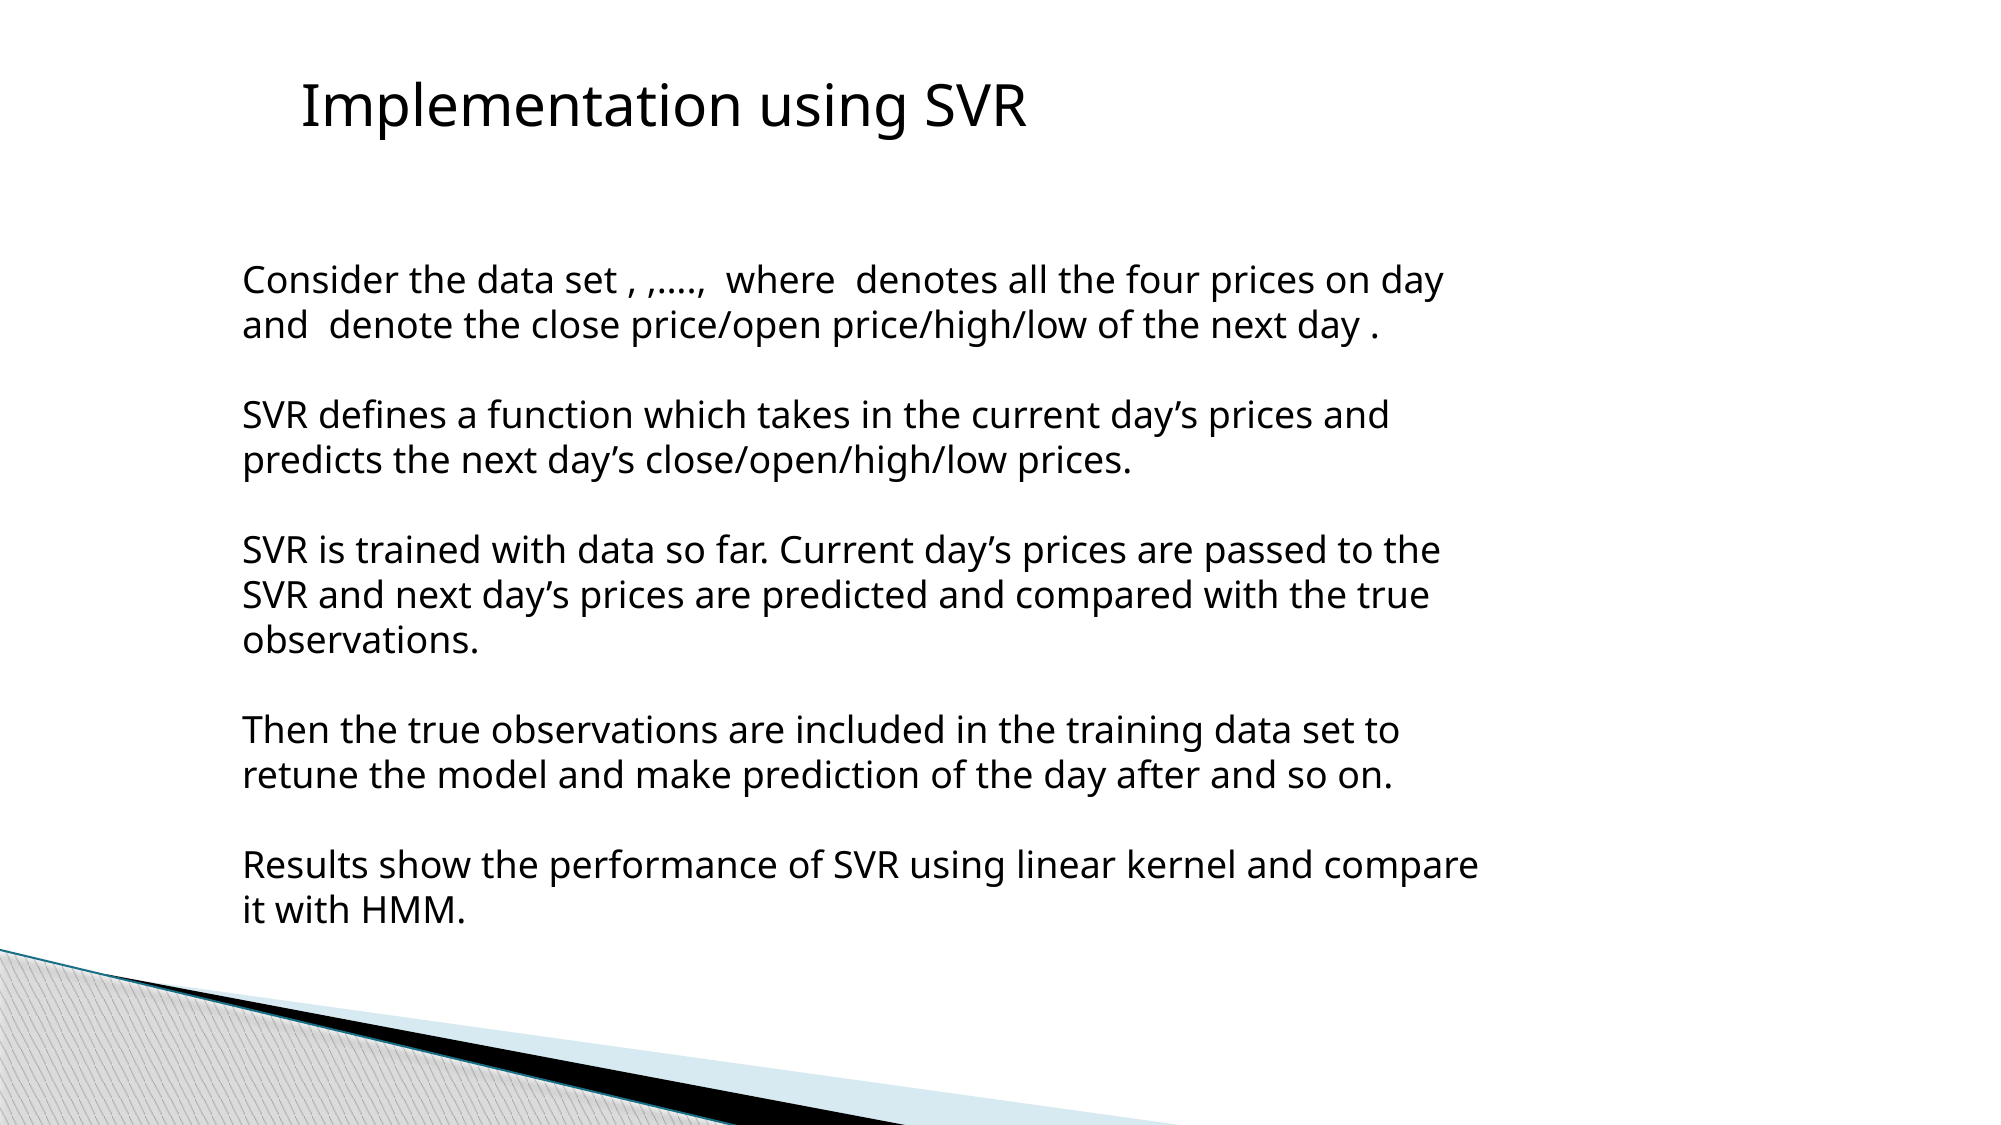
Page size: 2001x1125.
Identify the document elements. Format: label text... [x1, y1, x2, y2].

text_box Implementation using SVR [286, 61, 1544, 146]
